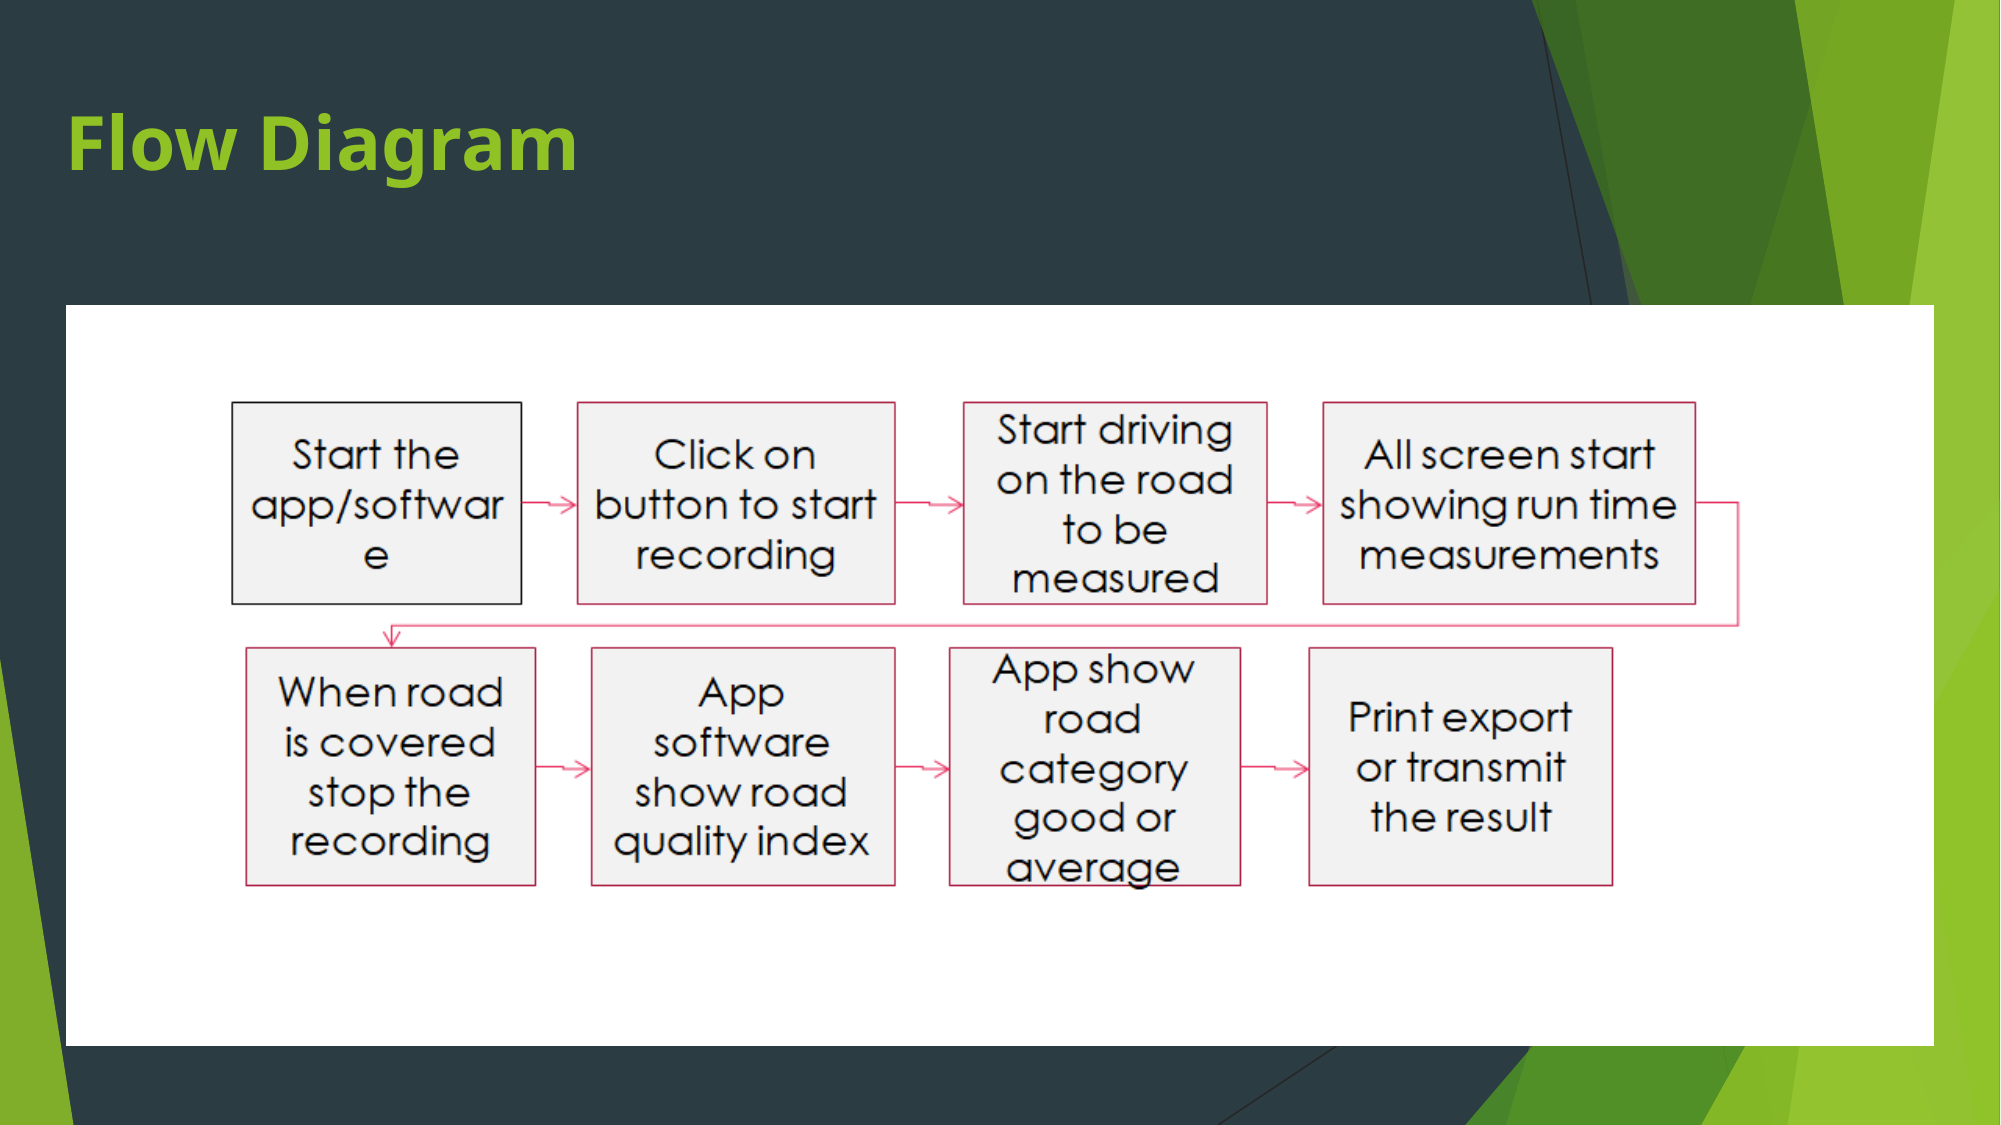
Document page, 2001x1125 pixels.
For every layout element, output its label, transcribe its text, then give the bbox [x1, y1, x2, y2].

title Flow Diagram [50, 37, 1535, 255]
picture [66, 305, 1935, 1047]
